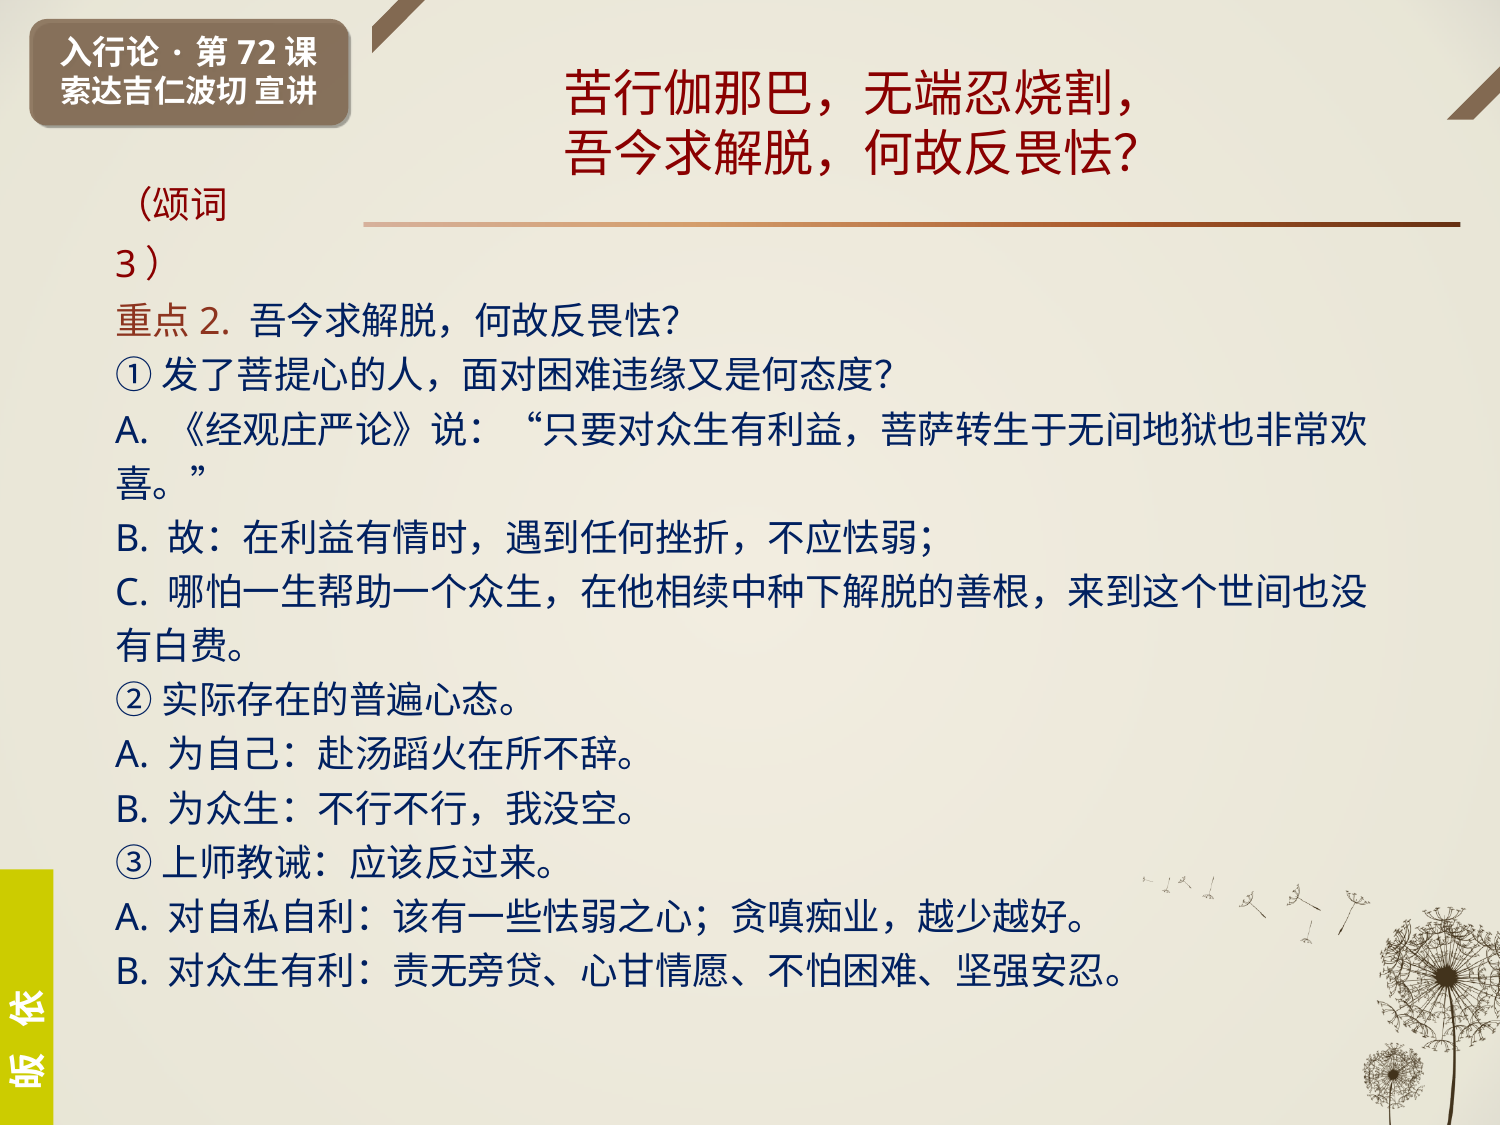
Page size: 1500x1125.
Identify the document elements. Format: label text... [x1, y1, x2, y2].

text_box 苦行伽那巴，无端忍烧割，吾今求解脱，何故反畏怯？ [549, 18, 1211, 190]
text_box 入行论·第72课 索达吉仁波切 宣讲 [29, 18, 349, 126]
picture [0, 0, 1500, 1125]
text_box [372, 0, 425, 54]
text_box [1446, 66, 1500, 120]
text_box 重点2. 吾今求解脱，何故反畏怯？ ①发了菩提心的人，面对困难违缘又是何态度？ A. 《经观庄严论》说：“只要对众生有利益，菩萨转生于无间地狱也非常欢喜。” B. 故：在利益有情时，遇到任何挫折，不应怯弱； C. 哪怕一生帮助一个众生，在他相续中种下解脱的善根，来到这个世间也没有白费。 ②实际存在的普遍心态。 A. 为自己：赴汤蹈火在所不辞。 B. 为众生：不行不行，我没空。 ③上师教诫：应该反过来。 A. 对自私自利：该有一些怯弱之心；贪嗔痴业，越少越好。 B. 对众生有利：责无旁贷、心甘情愿、不怕困难、坚强安忍。 [100, 280, 1412, 1000]
text_box （颂词3） [100, 160, 278, 280]
text_box 皈 依 [0, 869, 54, 1125]
